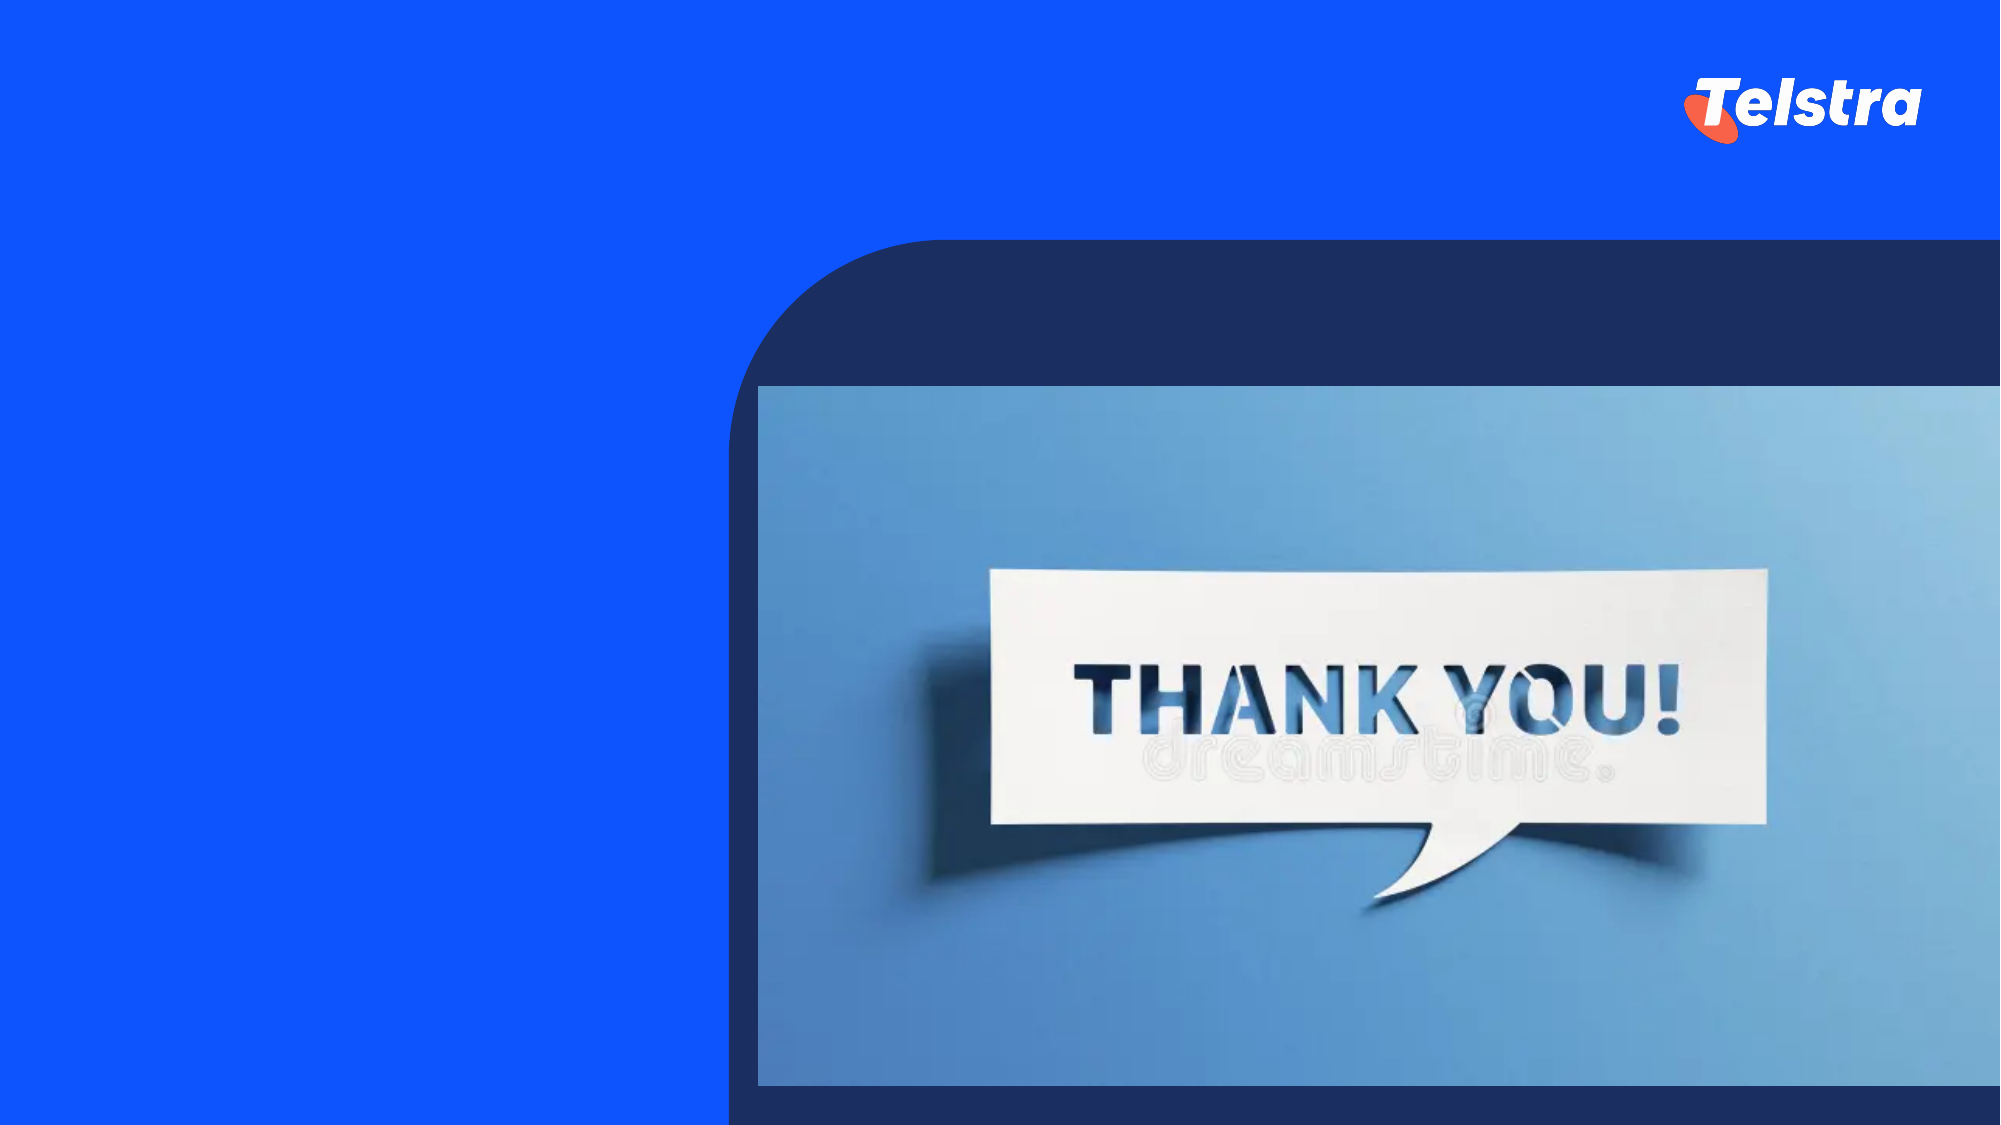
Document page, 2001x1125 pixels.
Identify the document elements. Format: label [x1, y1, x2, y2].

picture [1684, 78, 1922, 144]
picture [758, 386, 2000, 1086]
